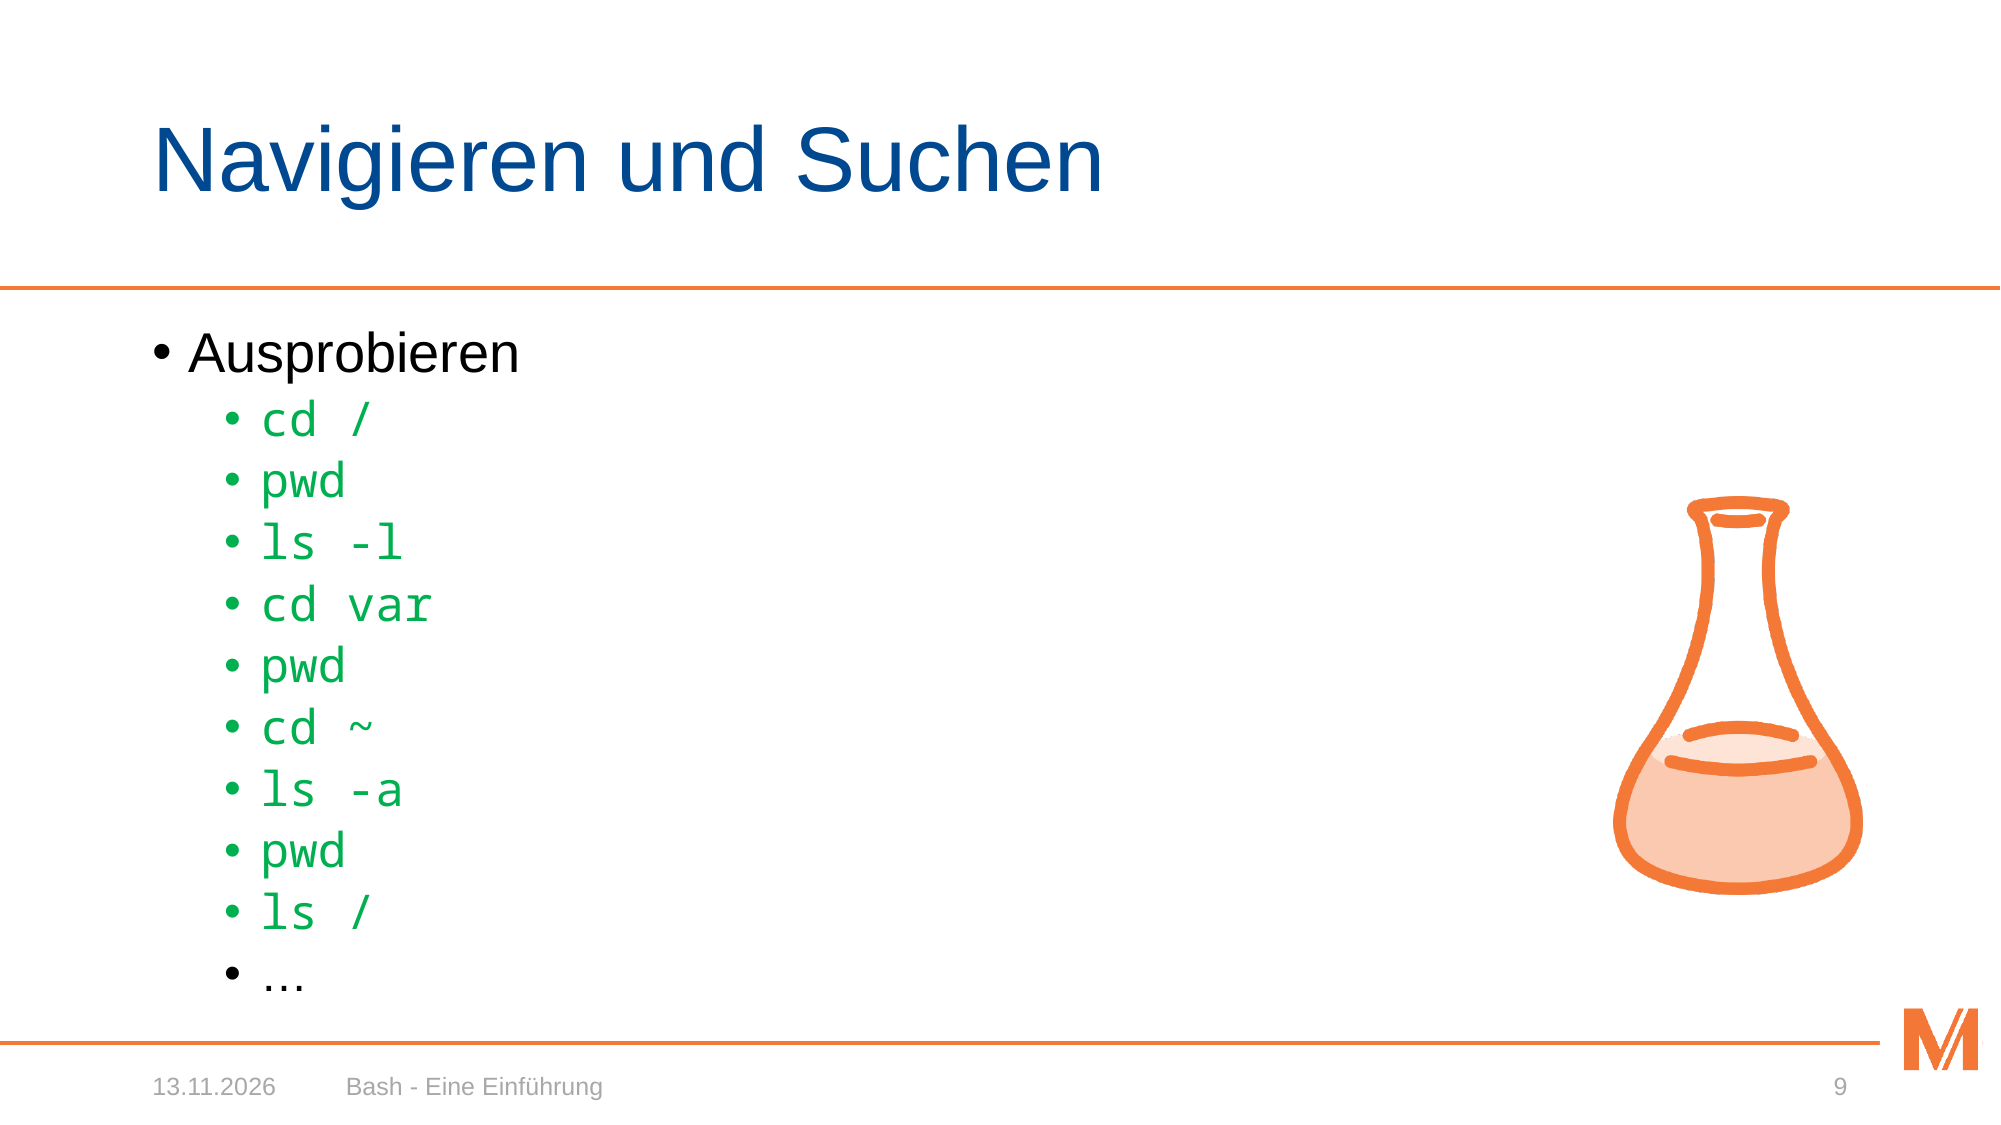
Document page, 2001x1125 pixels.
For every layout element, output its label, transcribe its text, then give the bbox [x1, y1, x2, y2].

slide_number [137, 1055, 313, 1116]
footer Bash - Eine Einführung [330, 1055, 1721, 1116]
list Ausprobieren cd / pwd ls -l cd var pwd cd ~ ls -a pwd ls / … [137, 316, 1552, 1014]
title Navigieren und Suchen [137, 59, 1863, 264]
picture [1613, 496, 1863, 895]
picture [1879, 989, 1982, 1097]
slide_number 9 [1743, 1055, 1863, 1116]
